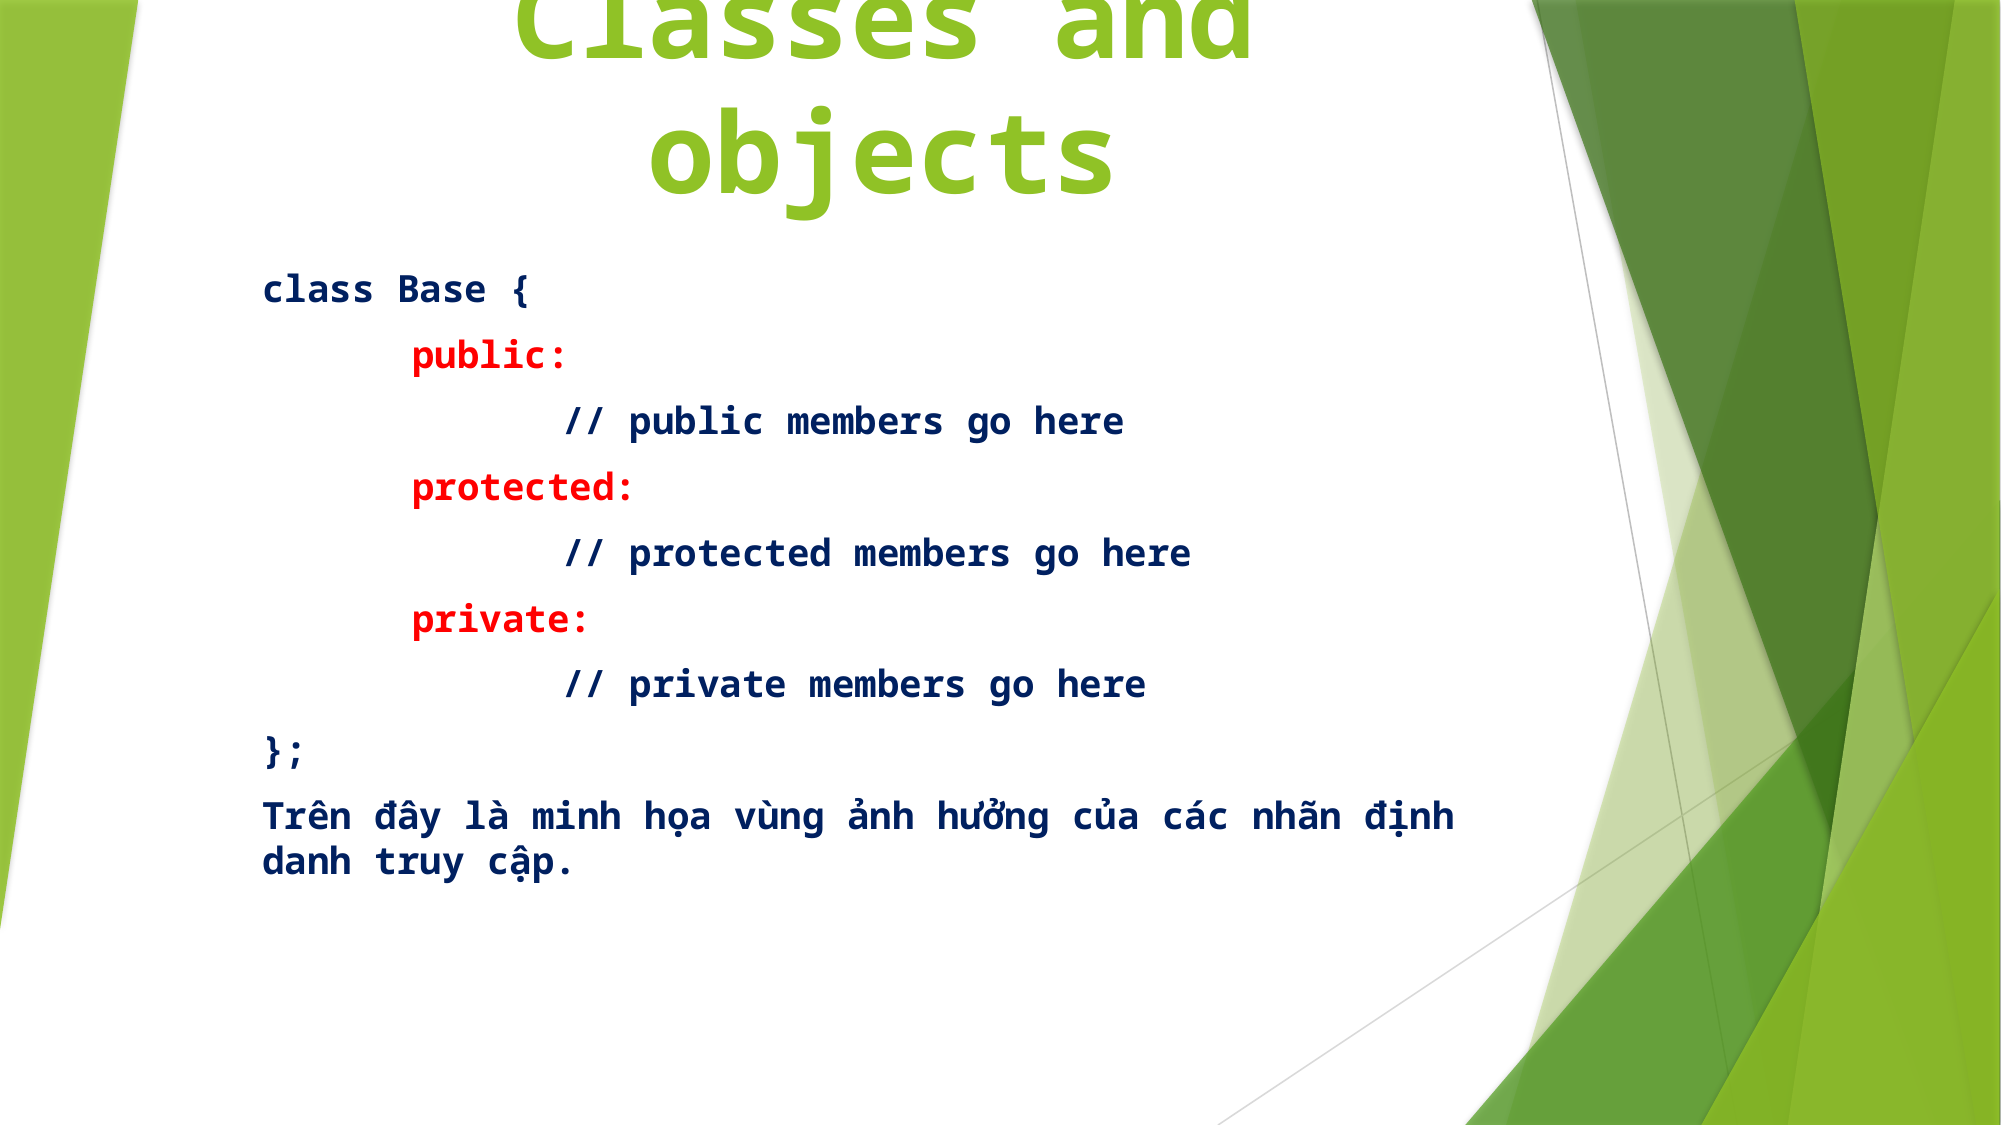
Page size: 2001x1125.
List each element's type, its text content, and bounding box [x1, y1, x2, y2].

title Classes and objects [247, 73, 1522, 224]
subtitle class Base { public: // public members go here protected: // protected members go here private: // private members go here }; Trên đây là minh họa vùng ảnh hưởng của các nhãn định danh truy cập. [247, 257, 1522, 1078]
